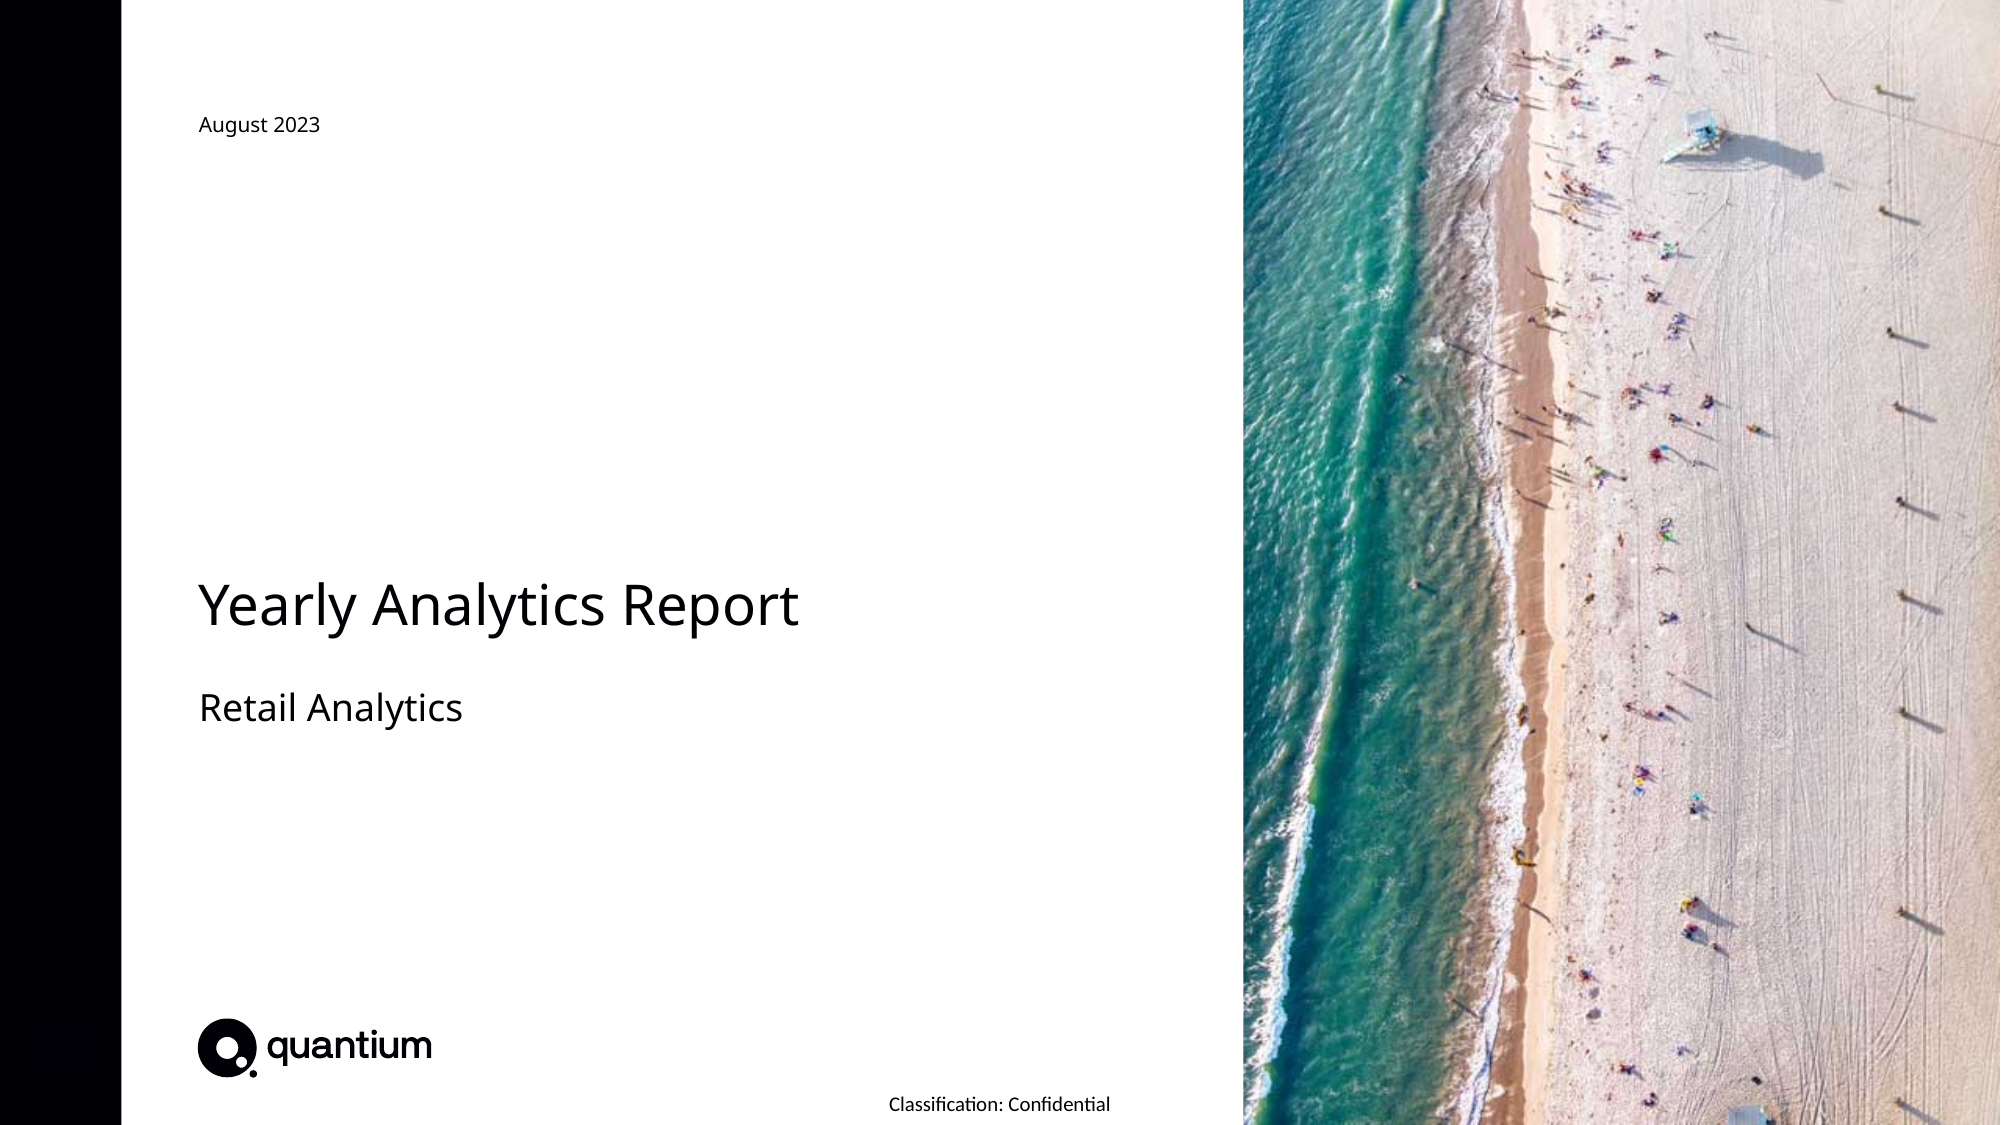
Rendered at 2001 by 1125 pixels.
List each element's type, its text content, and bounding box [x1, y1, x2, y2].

picture [1243, 0, 2000, 1125]
picture [1291, 1022, 1296, 1034]
list August 2023 [198, 106, 549, 147]
title Yearly Analytics Report [198, 252, 870, 644]
subtitle Retail Analytics [198, 676, 870, 880]
